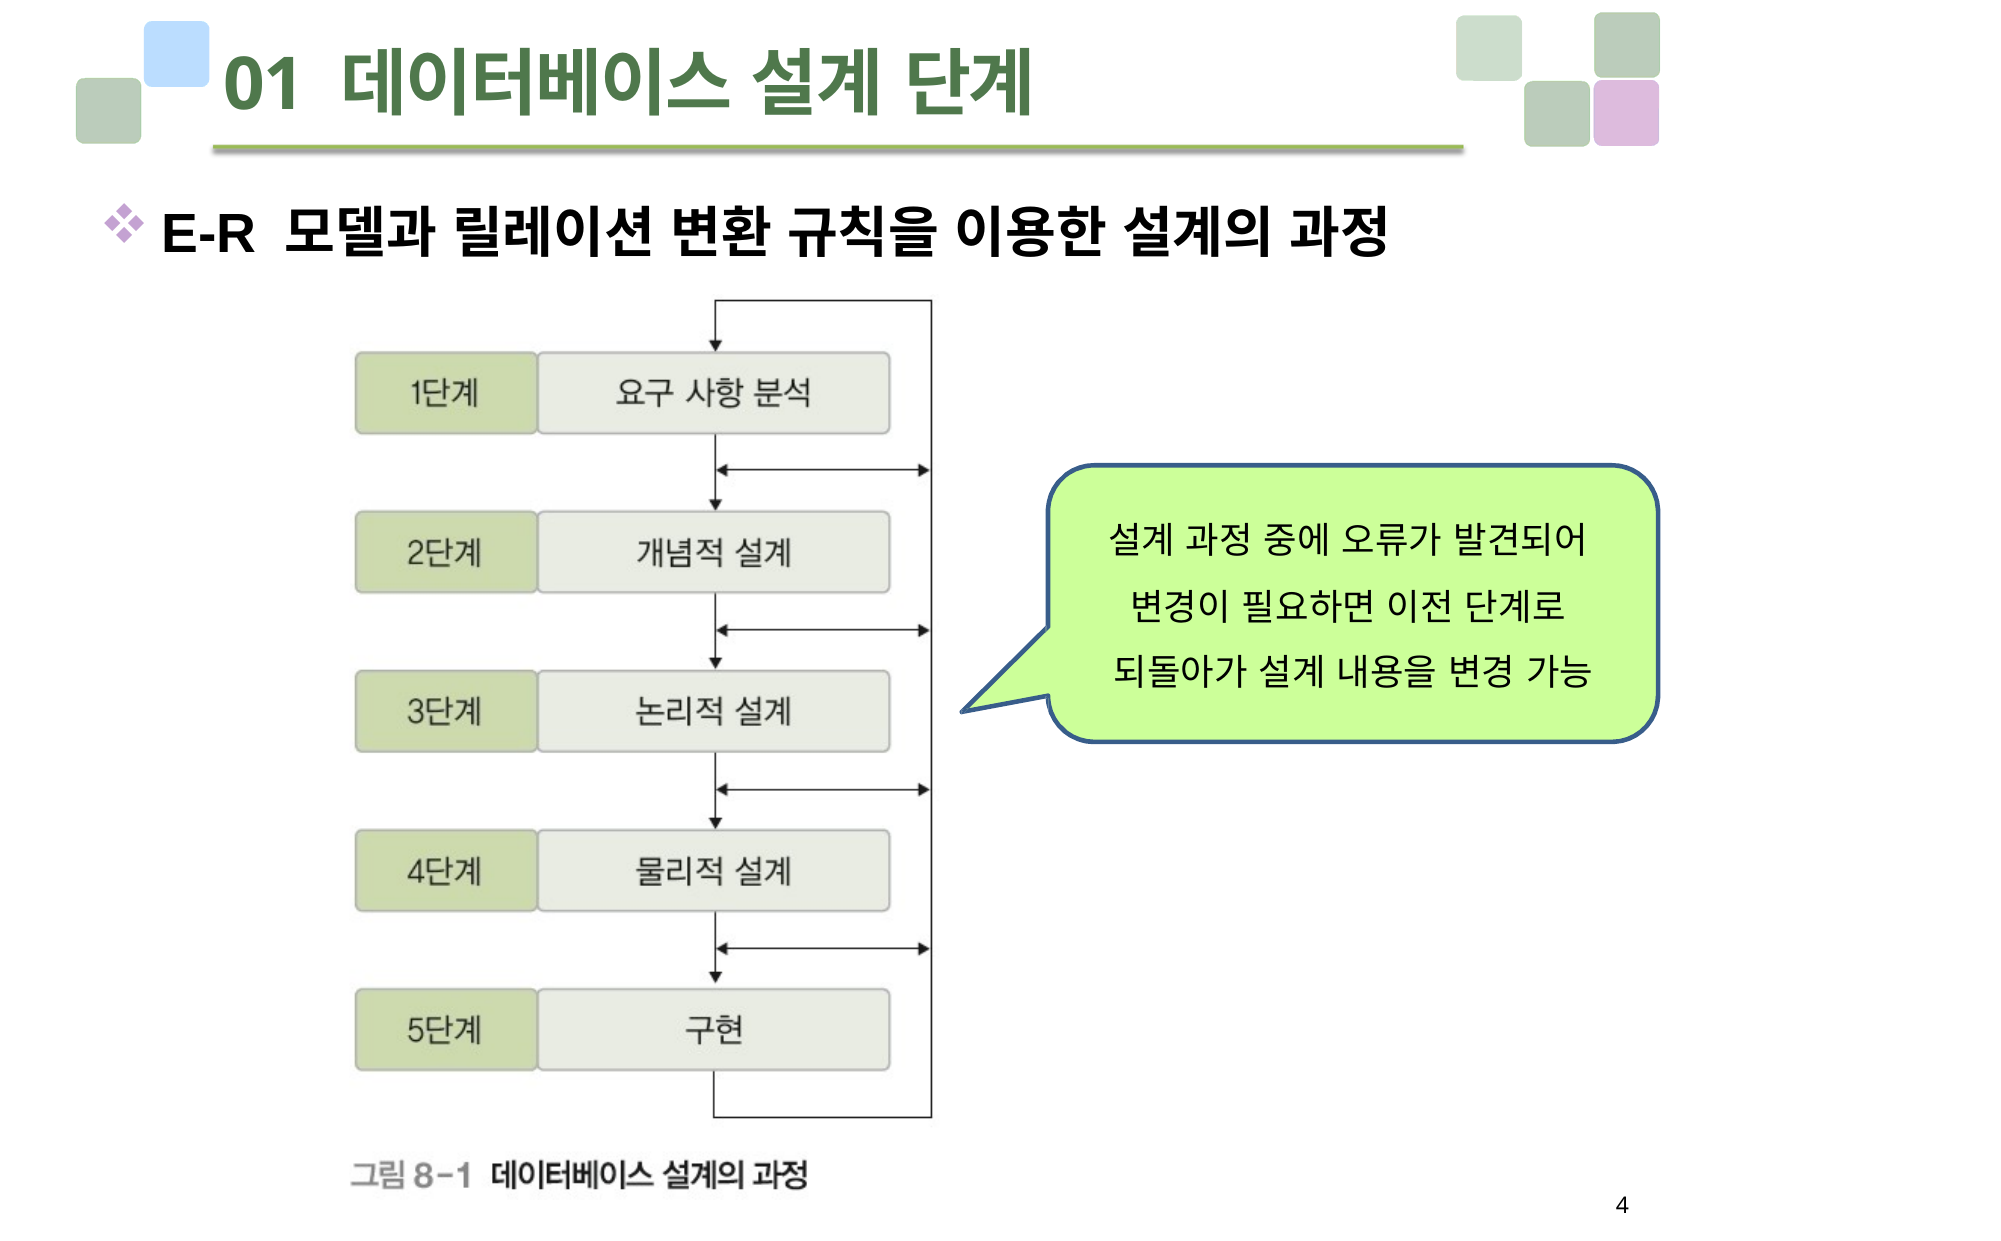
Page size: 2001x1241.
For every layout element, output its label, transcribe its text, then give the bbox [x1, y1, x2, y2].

text_box E-R 모델과 릴레이션 변환 규칙을 이용한 설계의 과정 [97, 194, 1467, 264]
picture [1593, 80, 1660, 146]
text_box [349, 294, 940, 1200]
text_box [972, 468, 1655, 739]
text_box 설계 과정 중에 오류가 발견되어 변경이 필요하면 이전 단계로 되돌아가 설계 내용을 변경 가능 [1086, 493, 1620, 694]
picture [1594, 12, 1661, 78]
text_box 4 [1611, 1195, 1647, 1222]
picture [75, 77, 142, 144]
picture [1524, 80, 1591, 147]
picture [1456, 15, 1523, 81]
title 01 데이터베이스 설계 단계 [221, 34, 1073, 194]
picture [1073, 142, 1469, 159]
picture [143, 21, 210, 87]
text_box [959, 462, 1661, 745]
picture [208, 142, 221, 159]
